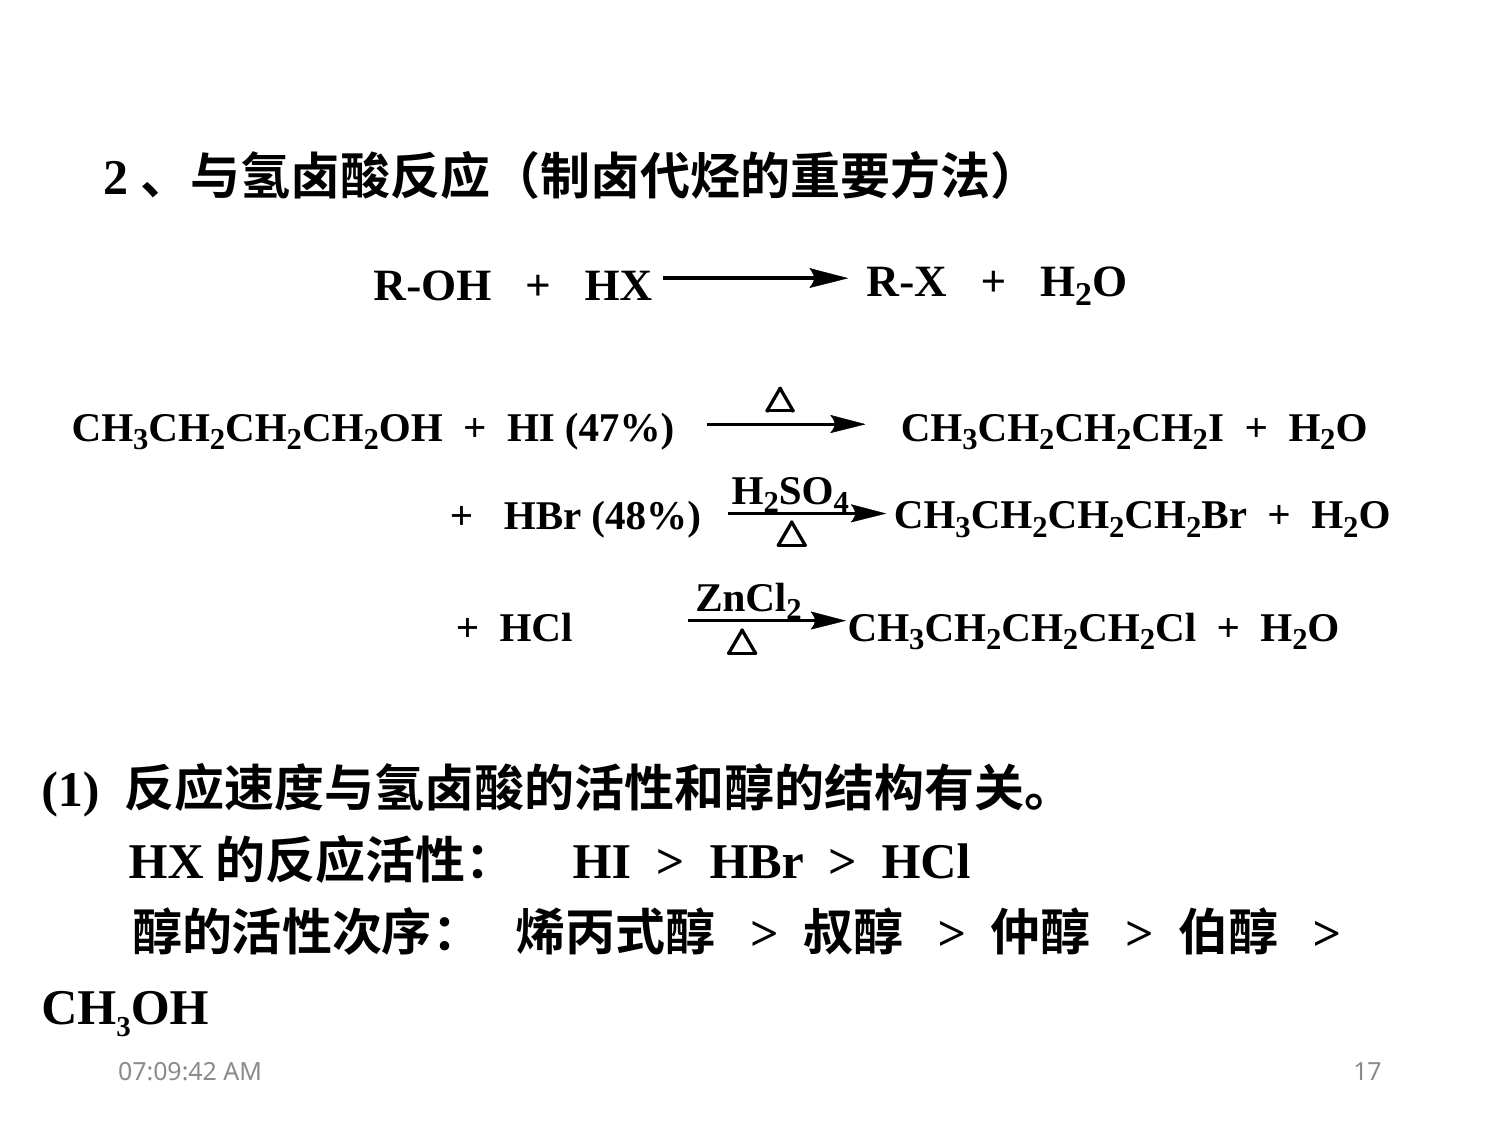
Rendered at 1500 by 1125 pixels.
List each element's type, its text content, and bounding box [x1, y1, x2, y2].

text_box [64, 384, 1397, 669]
text_box (1) 反应速度与氢卤酸的活性和醇的结构有关。 HX的反应活性： HI > HBr > HCl 醇的活性次序： 烯丙式醇 > 叔醇 > 仲醇 > 伯醇 > CH3OH [26, 737, 1474, 1050]
text_box 2、与氢卤酸反应（制卤代烃的重要方法） [88, 137, 1064, 212]
slide_number 17 [1059, 1042, 1397, 1103]
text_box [366, 261, 1134, 327]
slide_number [103, 1042, 441, 1103]
